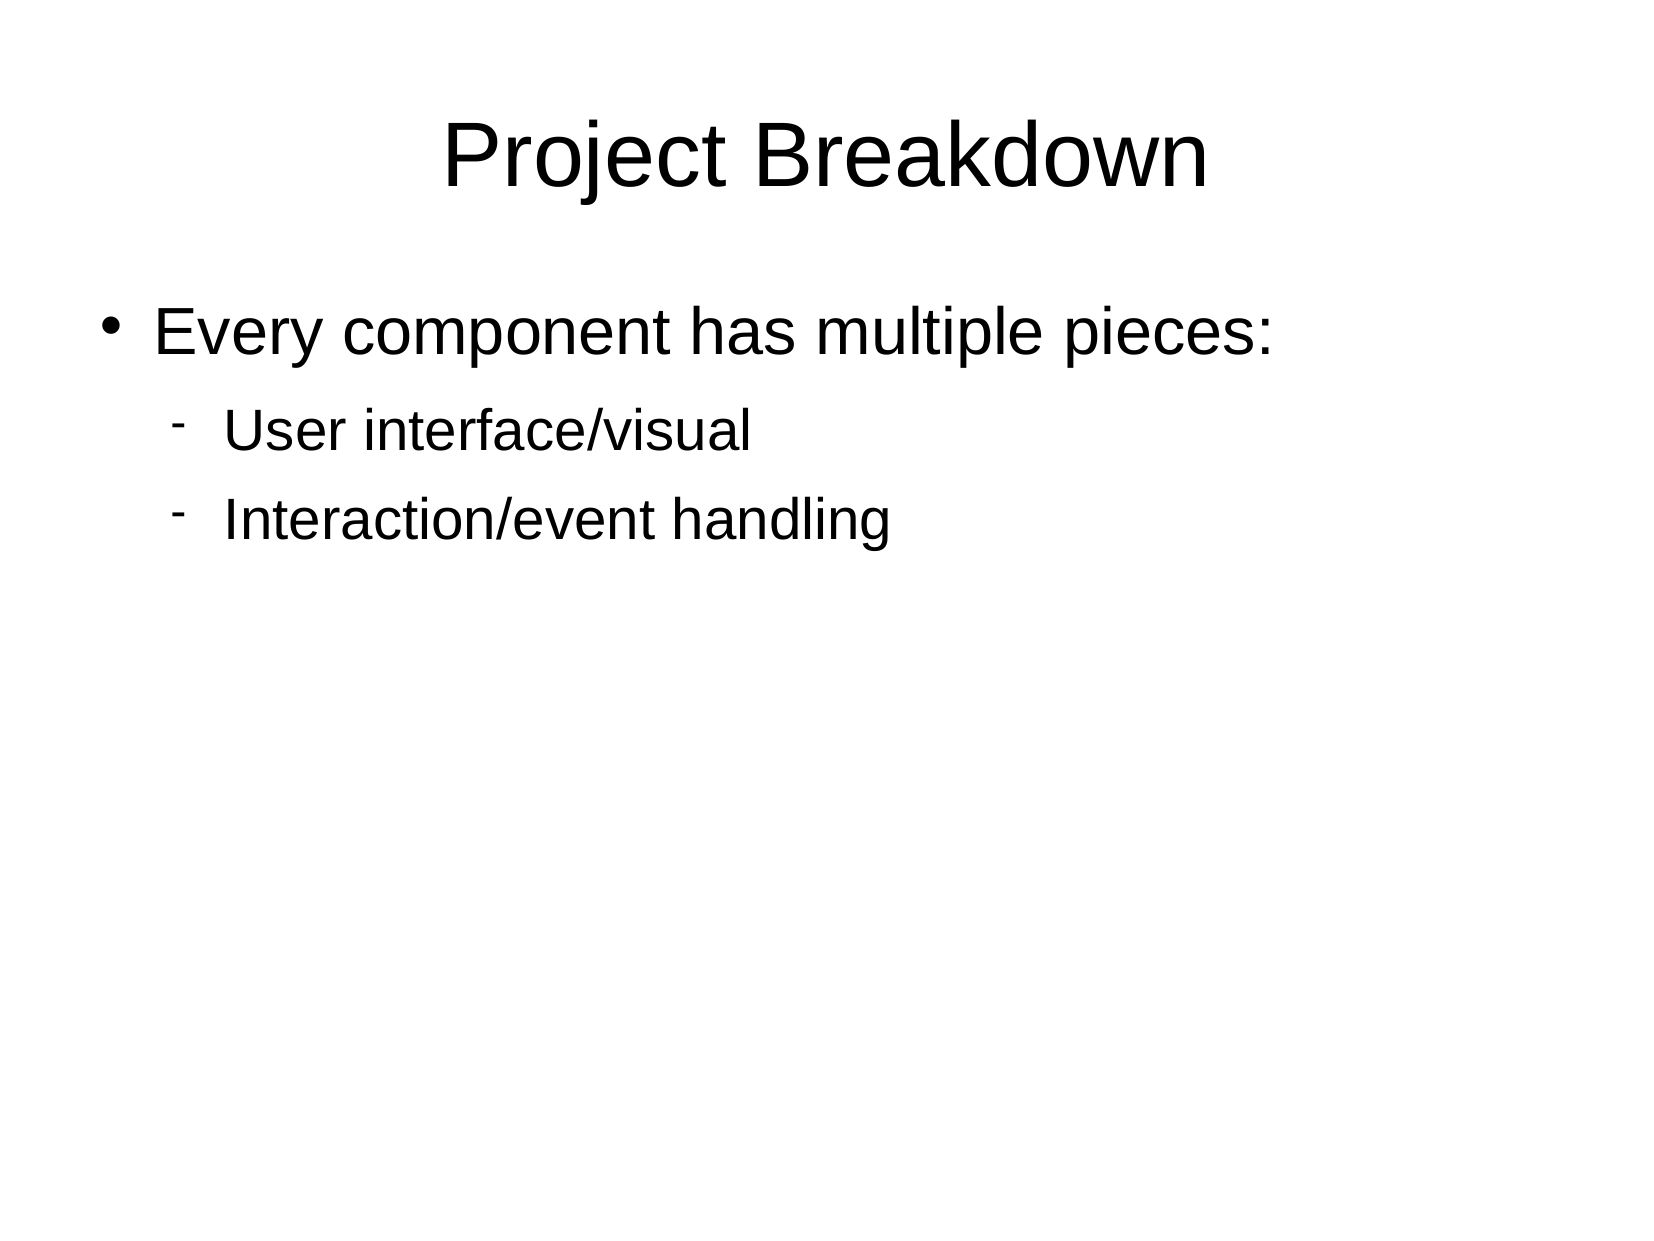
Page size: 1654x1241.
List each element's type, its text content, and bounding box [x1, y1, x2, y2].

title Project Breakdown [82, 49, 1571, 257]
list Every component has multiple pieces: User interface/visual Interaction/event handling [82, 290, 1571, 1109]
